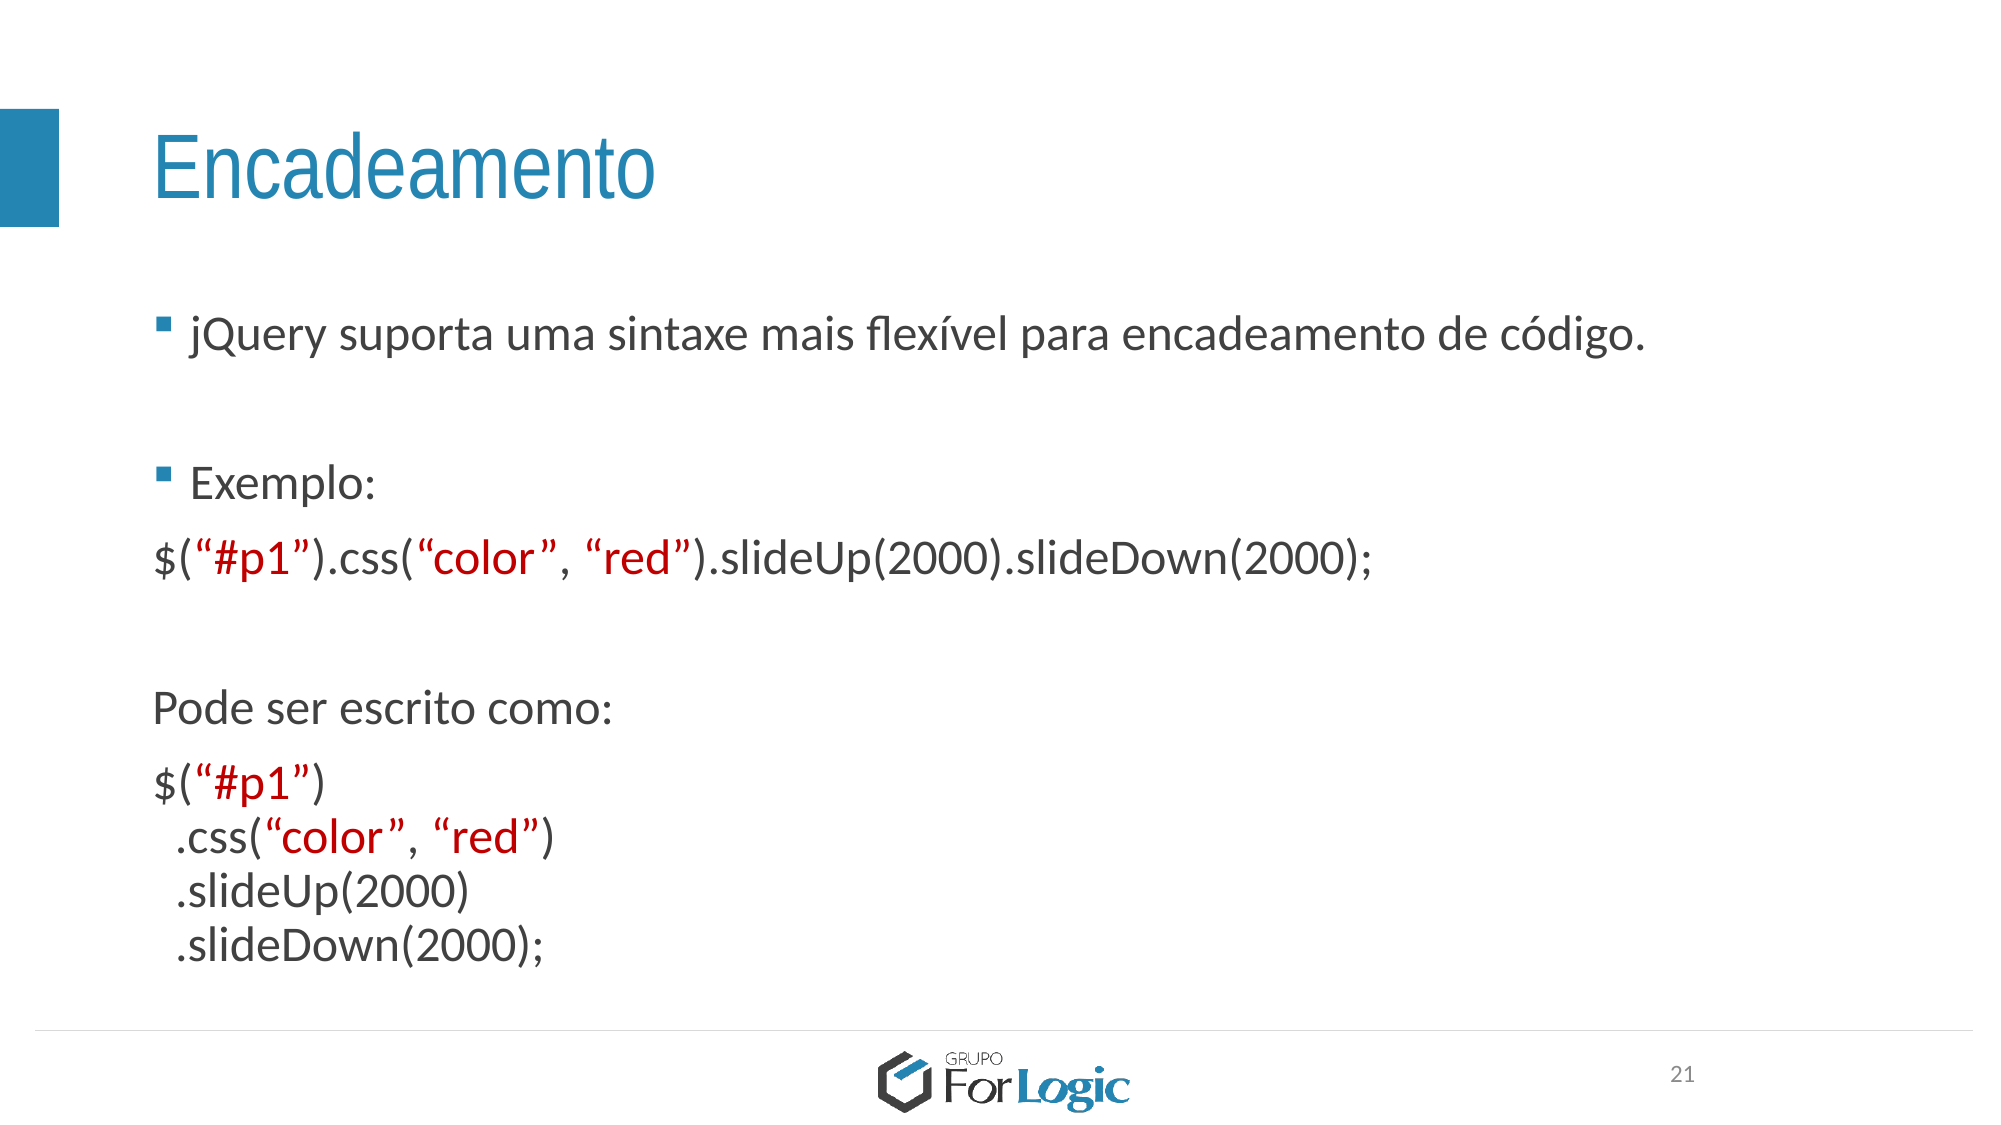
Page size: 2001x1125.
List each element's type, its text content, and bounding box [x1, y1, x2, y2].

slide_number 21 [1412, 1042, 1711, 1103]
picture [878, 1051, 1130, 1113]
list jQuery suporta uma sintaxe mais flexível para encadeamento de código. Exemplo: $(“#p1”).css(“color”, “red”).slideUp(2000).slideDown(2000); Pode ser escrito como: $(“#p1”) .css(“color”, “red”) .slideUp(2000) .slideDown(2000); [137, 299, 1863, 1014]
title Encadeamento [137, 59, 1863, 278]
